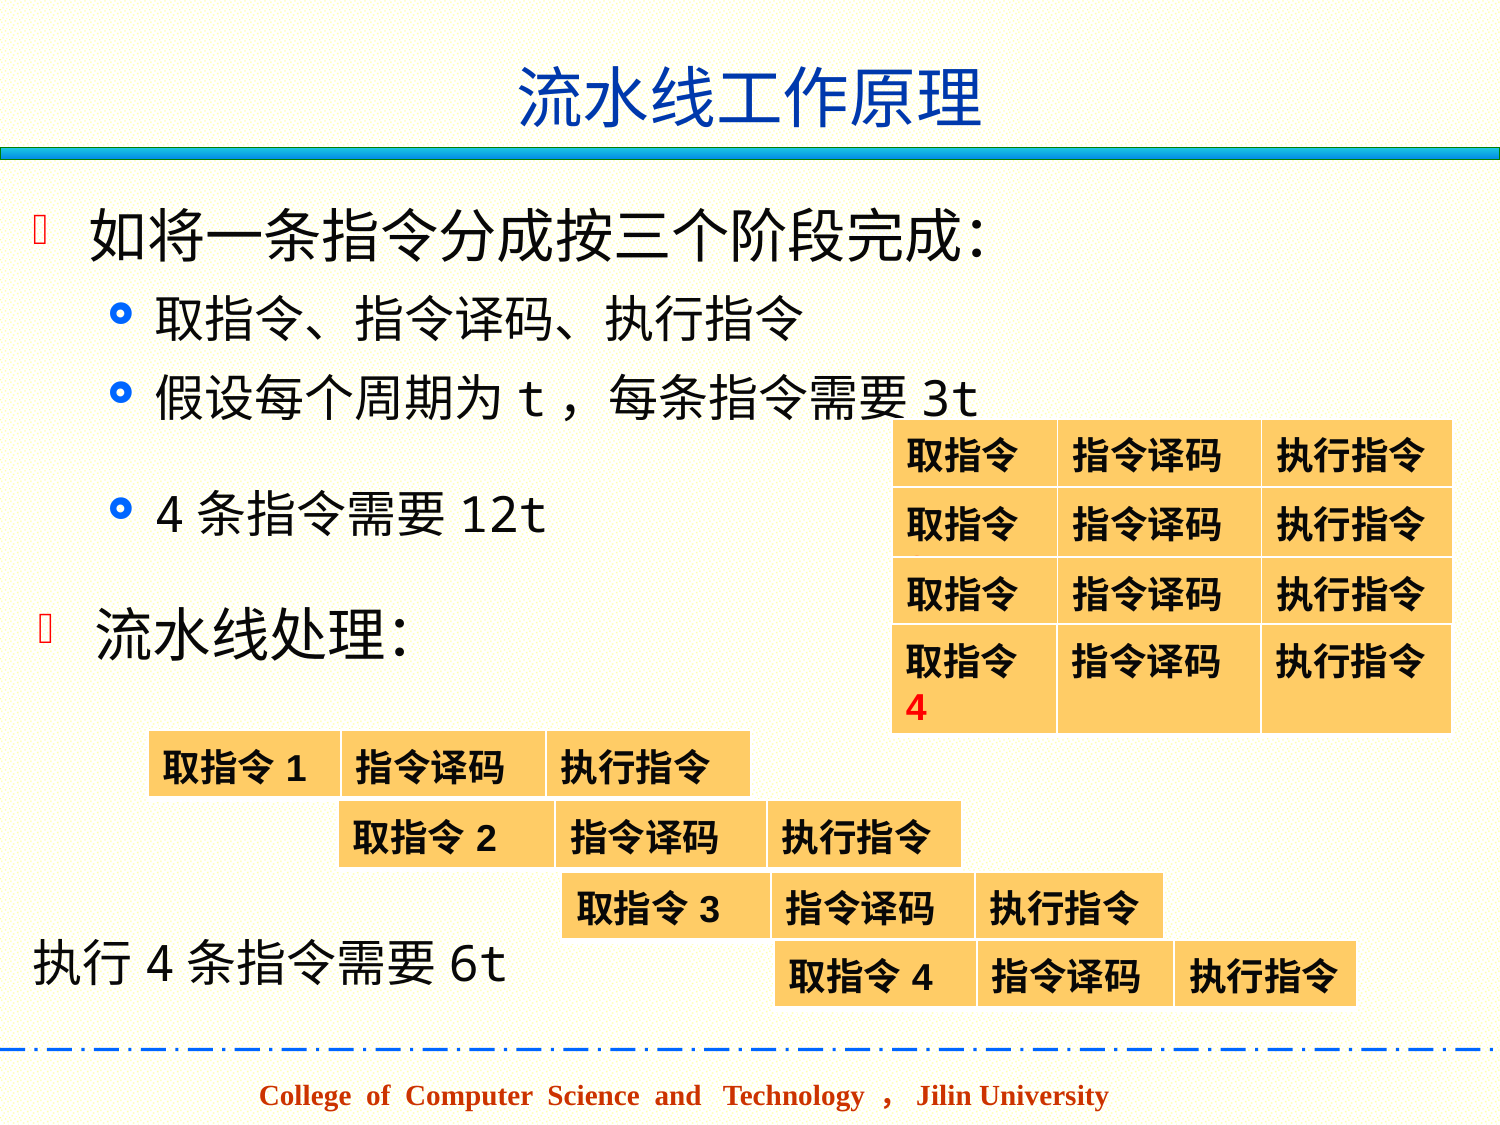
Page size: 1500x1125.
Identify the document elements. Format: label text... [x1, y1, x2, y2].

table_header 取指令2 [893, 488, 1057, 556]
table_header 执行指令 [1175, 941, 1356, 1006]
list 如将一条指令分成按三个阶段完成： 取指令、指令译码、执行指令 假设每个周期为t，每条指令需要3t 4条指令需要12t [17, 184, 1044, 549]
table_header 指令译码 [342, 731, 545, 796]
table_header 指令译码 [556, 801, 766, 867]
table_header 取指令3 [562, 873, 770, 938]
table_header 指令译码 [1058, 625, 1260, 733]
text_box 流水线处理： [23, 583, 703, 696]
table_header 取指令1 [149, 731, 340, 796]
table_header 执行指令 [1262, 420, 1452, 486]
table_header 取指令4 [775, 941, 976, 1006]
table_header 指令译码 [1058, 558, 1261, 623]
table_header 取指令2 [339, 801, 554, 867]
table_header 取指令1 [893, 420, 1057, 486]
picture [0, 0, 1500, 147]
picture [0, 160, 1500, 1125]
table_header 指令译码 [1058, 488, 1261, 556]
table_header 执行指令 [1262, 625, 1451, 733]
table_header 取指令4 [892, 625, 1056, 733]
table_header 指令译码 [978, 941, 1173, 1006]
table_header 执行指令 [547, 731, 750, 796]
table_header 指令译码 [1058, 420, 1261, 486]
text_box 执行4条指令需要6t [18, 917, 524, 999]
table_header 指令译码 [772, 873, 974, 938]
title 流水线工作原理 [112, 31, 1388, 161]
table_header 执行指令 [1262, 488, 1452, 556]
table_header 执行指令 [768, 801, 961, 867]
table_header 执行指令 [976, 873, 1163, 938]
table_header 执行指令 [1262, 558, 1452, 623]
table_header 取指令3 [893, 558, 1057, 623]
